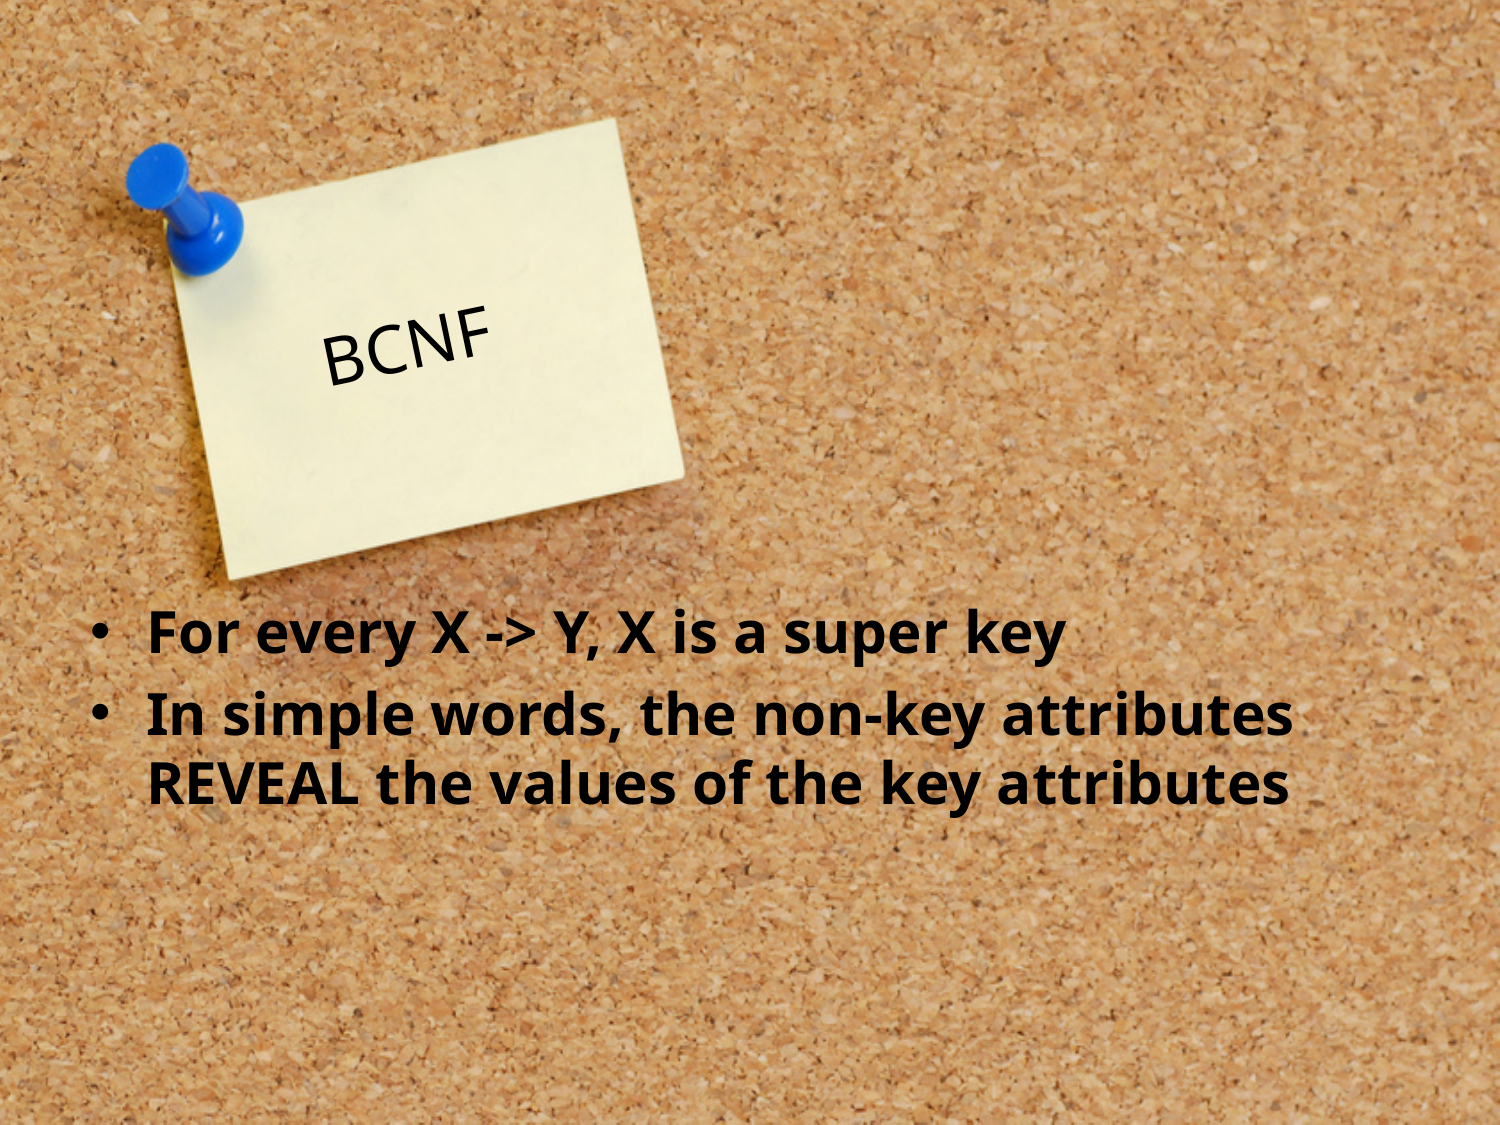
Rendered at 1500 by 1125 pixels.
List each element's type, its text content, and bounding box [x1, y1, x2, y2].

list For every X -> Y, X is a super key In simple words, the non-key attributes REVEAL the values of the key attributes [75, 587, 1425, 1075]
title BCNF [197, 212, 616, 476]
picture [0, 0, 1500, 1125]
